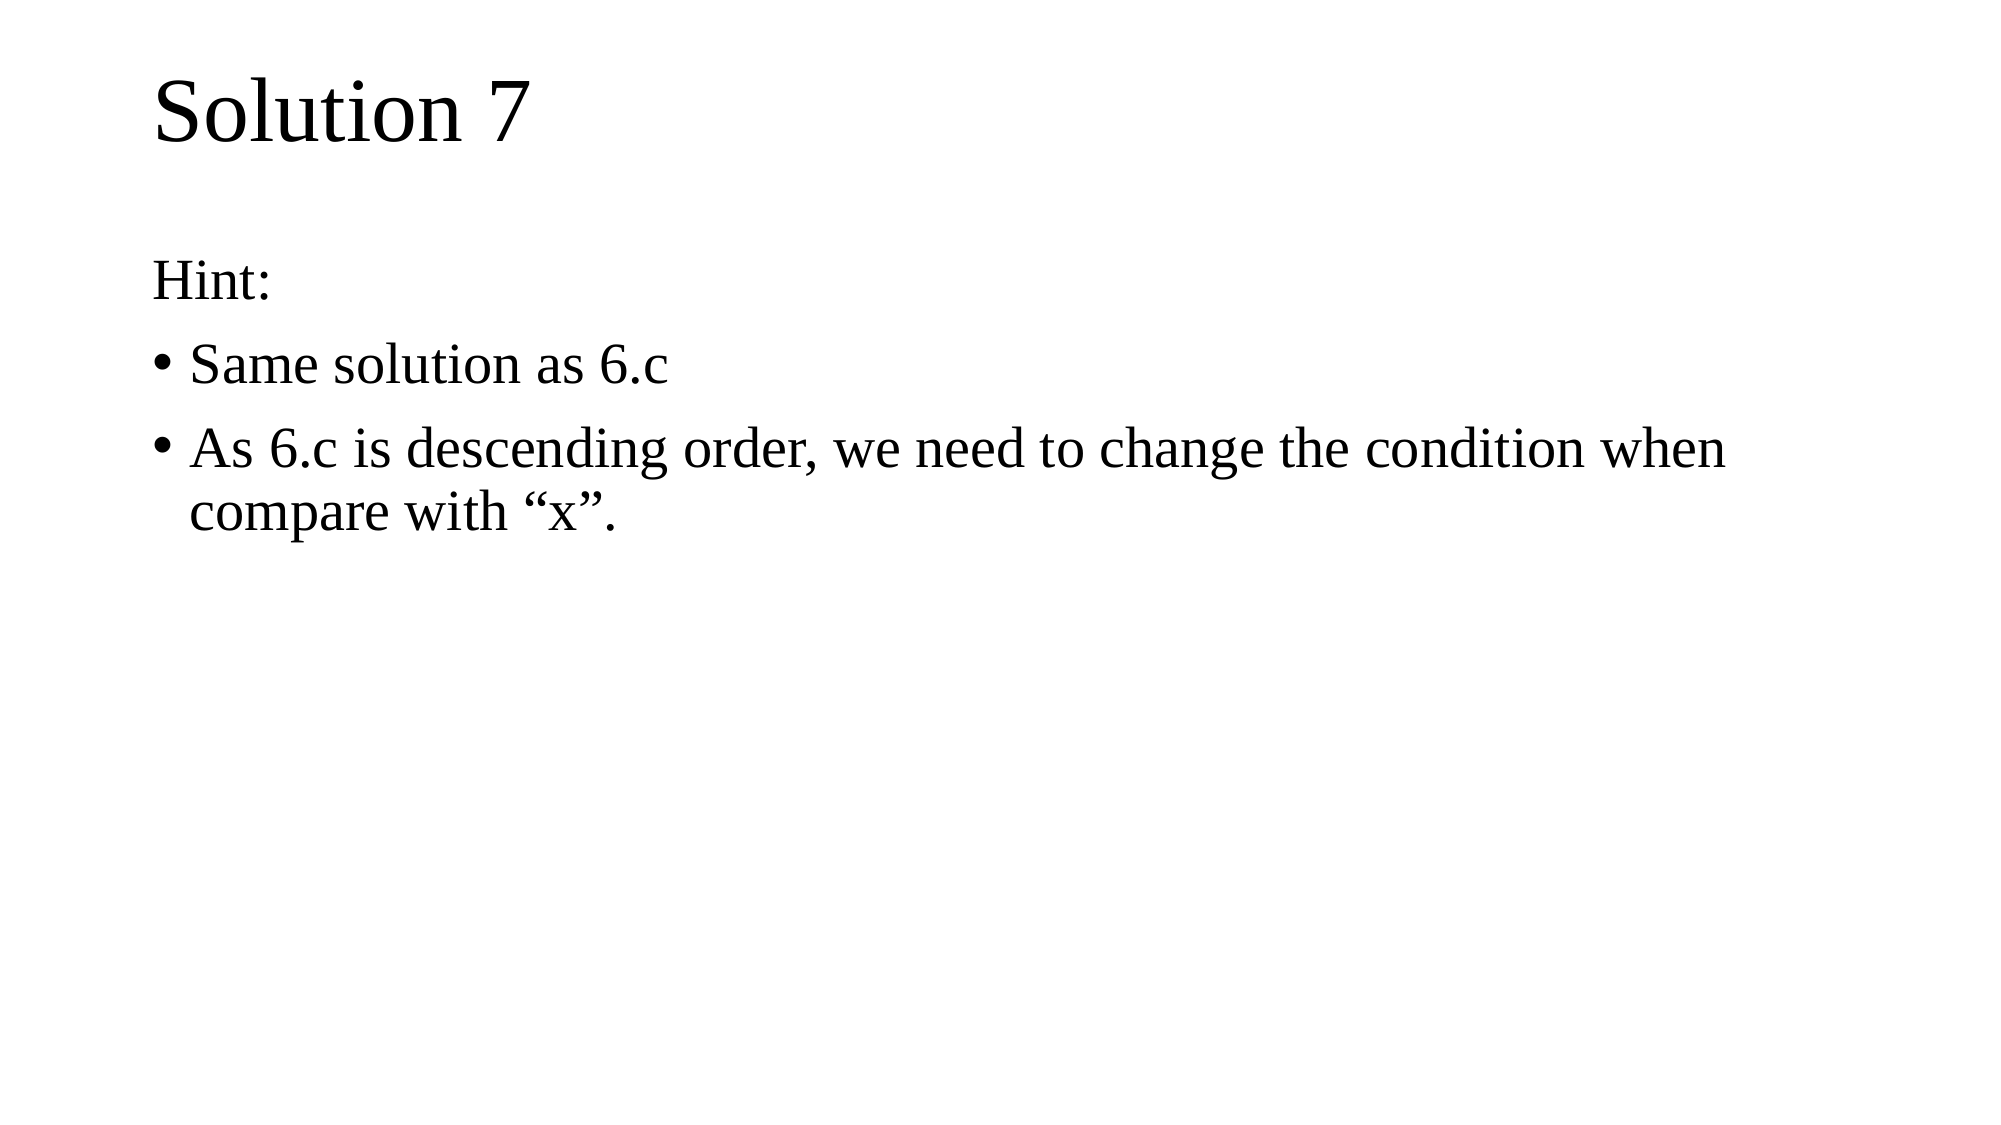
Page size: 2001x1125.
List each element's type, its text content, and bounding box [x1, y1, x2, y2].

list Hint: Same solution as 6.c As 6.c is descending order, we need to change the condition when compare with “x”. [137, 241, 1863, 1014]
title Solution 7 [137, 3, 1863, 221]
